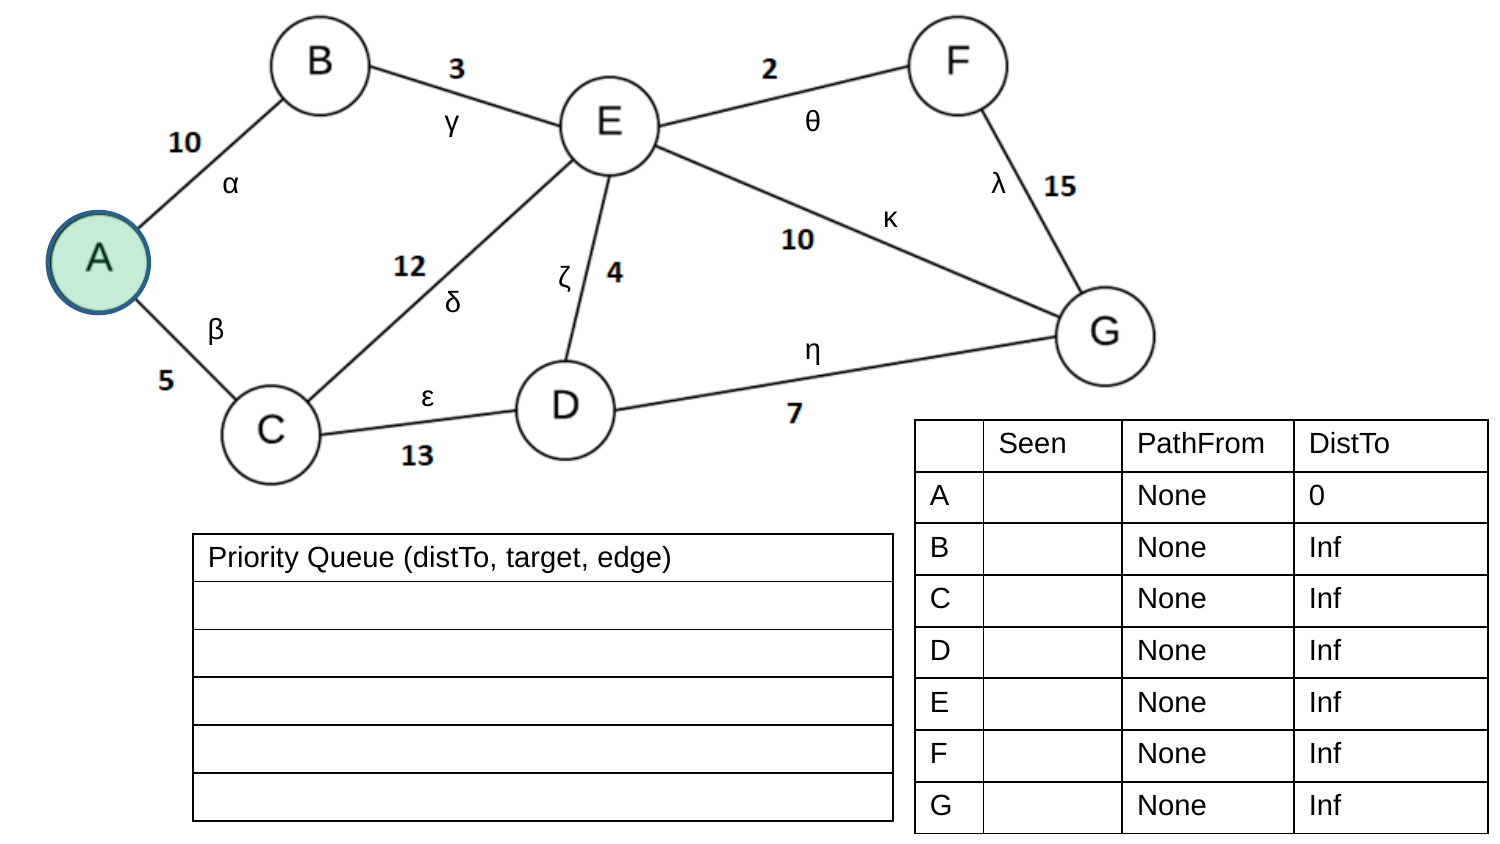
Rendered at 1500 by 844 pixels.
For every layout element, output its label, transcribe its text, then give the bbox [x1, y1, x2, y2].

table_cell D [916, 628, 983, 677]
table_cell [984, 731, 1121, 781]
table_cell Inf [1295, 524, 1487, 574]
table_cell None [1123, 576, 1293, 626]
table_cell [194, 726, 892, 772]
table_cell G [916, 783, 983, 833]
table_cell Inf [1295, 679, 1487, 729]
table_cell Inf [1295, 783, 1487, 833]
table_cell [194, 678, 892, 724]
table_cell [984, 783, 1121, 833]
table_cell [984, 527, 1121, 574]
table_cell [984, 679, 1121, 729]
table_cell [194, 630, 892, 676]
table_cell [194, 774, 892, 820]
table_cell Inf [1295, 576, 1487, 626]
table_cell None [1123, 783, 1293, 833]
table_header Priority Queue (distTo, target, edge) [194, 535, 892, 581]
table_cell E [916, 679, 983, 729]
table_cell None [1195, 473, 1293, 522]
picture [11, 0, 1191, 519]
table_cell [984, 628, 1121, 677]
table_cell F [916, 731, 983, 781]
table_header DistTo [1295, 421, 1487, 471]
table_cell None [1123, 679, 1293, 729]
table_cell Inf [1295, 628, 1487, 677]
table_cell Inf [1295, 731, 1487, 781]
table_header PathFrom [1196, 421, 1293, 471]
table_cell None [1123, 524, 1293, 574]
table_cell None [1123, 731, 1293, 781]
table_cell None [1123, 628, 1293, 677]
table_cell [984, 576, 1121, 626]
table_cell B [916, 527, 983, 574]
table_cell [194, 582, 892, 629]
table_cell C [916, 576, 983, 626]
table_cell 0 [1295, 473, 1487, 522]
